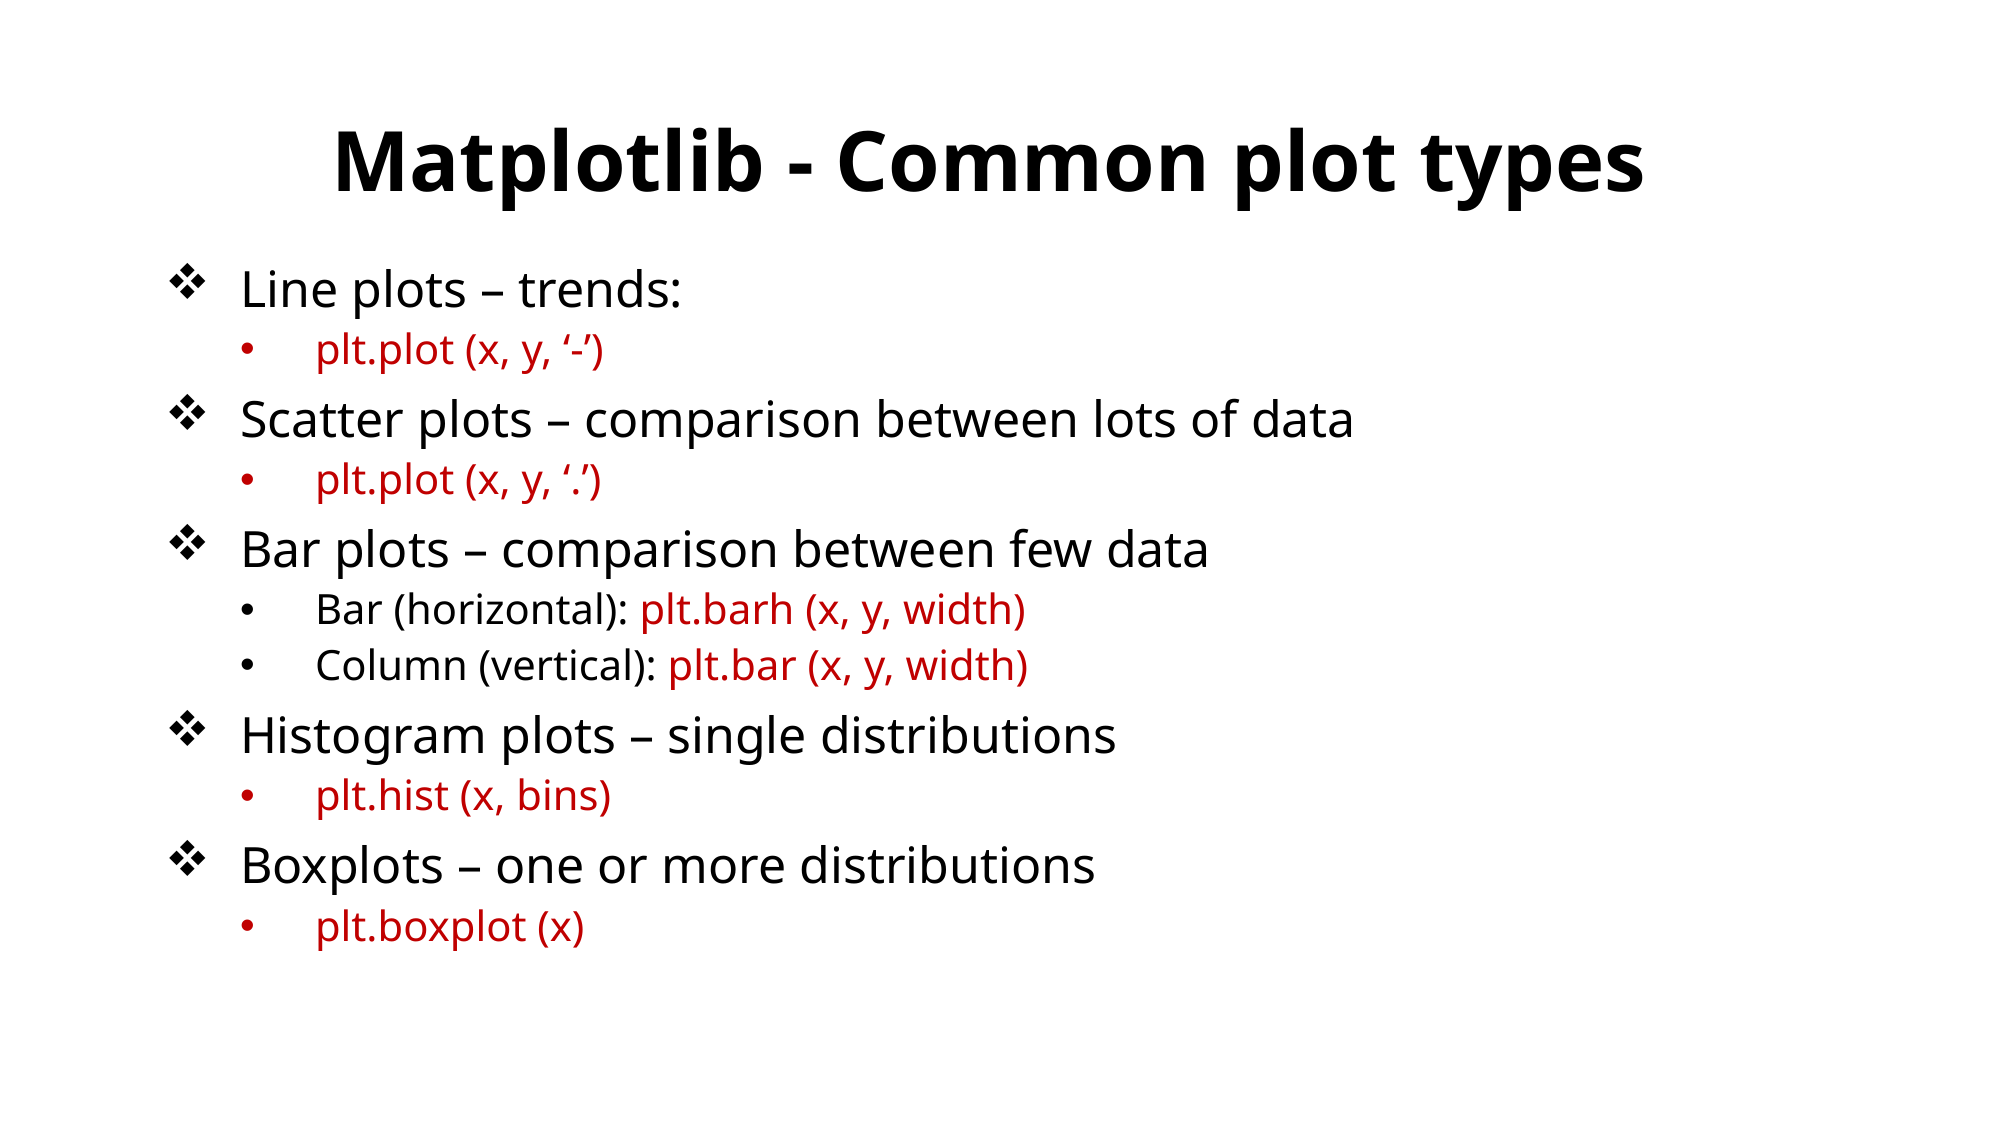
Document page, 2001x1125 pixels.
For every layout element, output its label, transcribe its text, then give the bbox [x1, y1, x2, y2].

title Matplotlib - Common plot types [249, 84, 1750, 217]
subtitle Line plots – trends: plt.plot (x, y, ‘-’) Scatter plots – comparison between lots of data plt.plot (x, y, ‘.’) Bar plots – comparison between few data Bar (horizontal): plt.barh (x, y, width) Column (vertical): plt.bar (x, y, width) Histogram plots – single distributions plt.hist (x, bins) Boxplots – one or more distributions plt.boxplot (x) [150, 256, 1867, 989]
